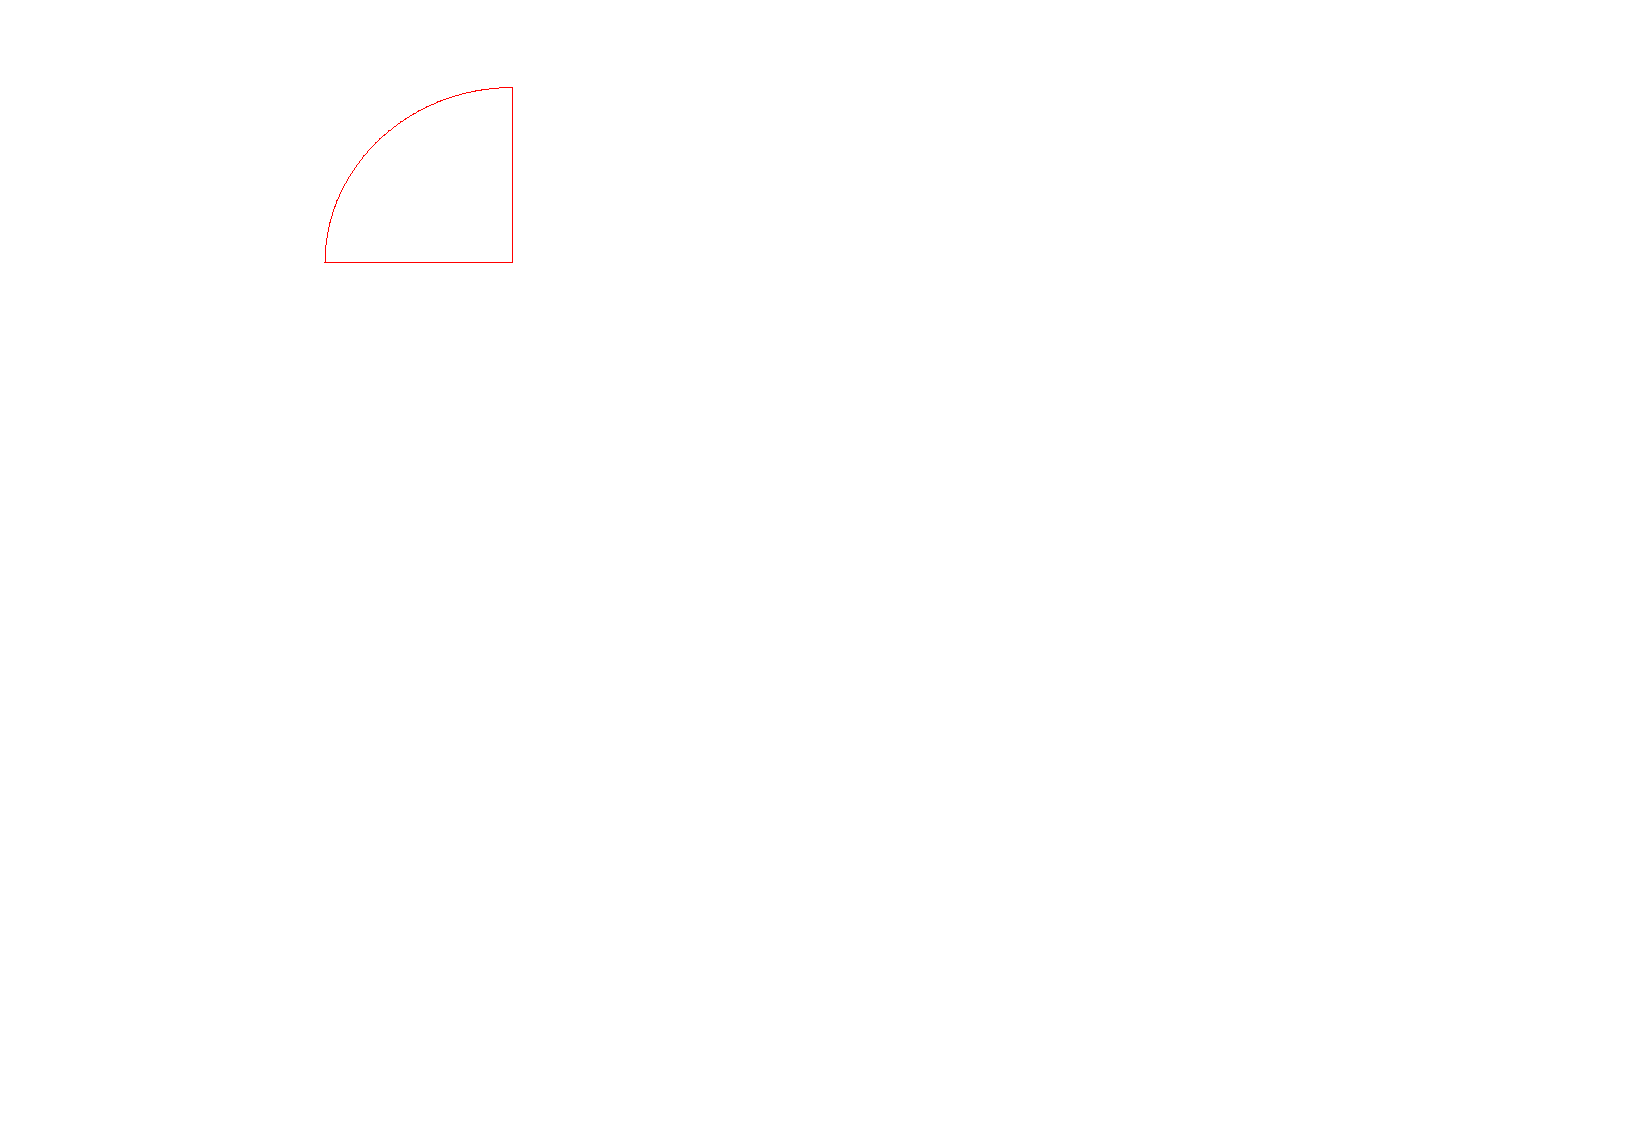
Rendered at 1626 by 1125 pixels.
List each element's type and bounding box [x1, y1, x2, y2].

text_box [324, 87, 513, 263]
